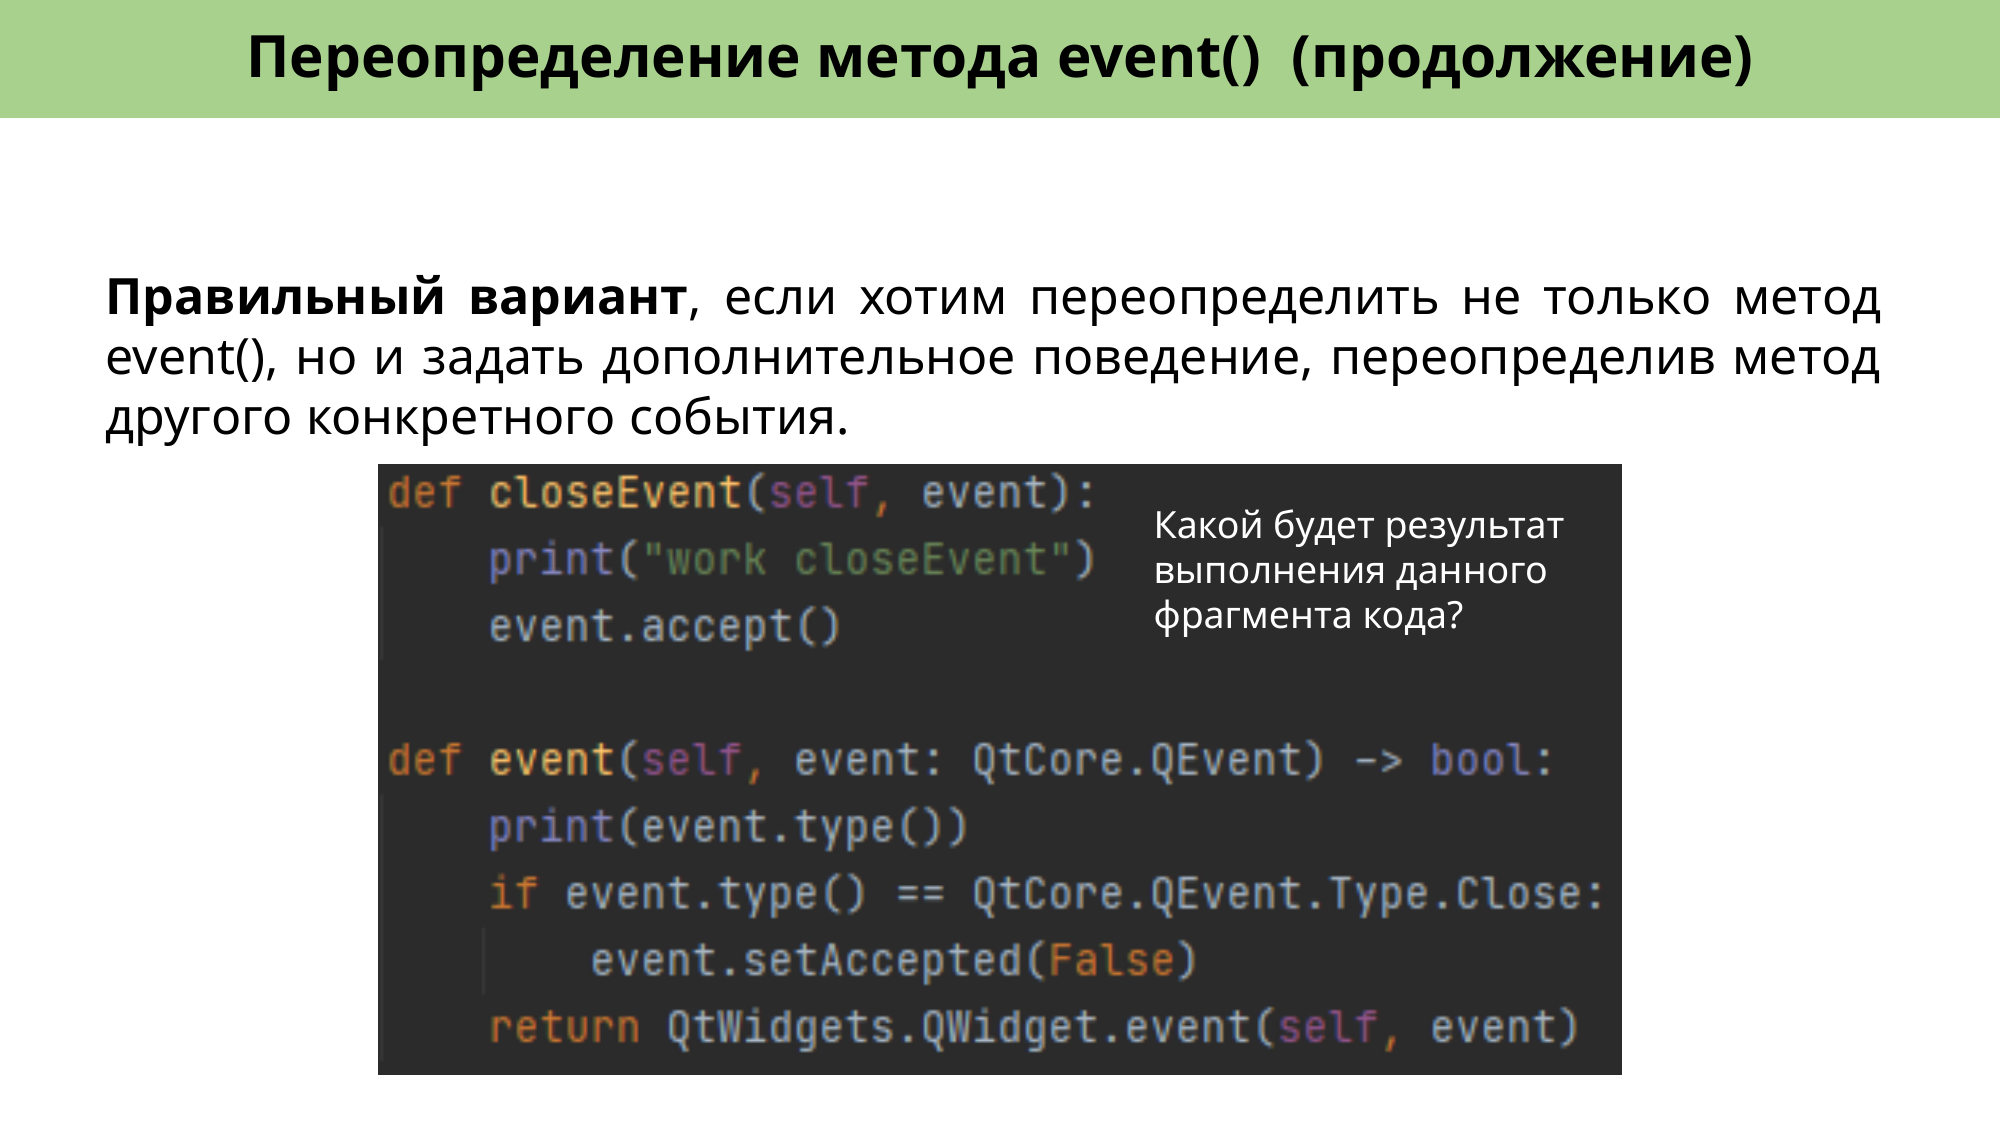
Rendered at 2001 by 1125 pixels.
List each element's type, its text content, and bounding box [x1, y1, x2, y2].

picture [378, 464, 1622, 1076]
text_box Правильный вариант, если хотим переопределить не только метод event(), но и задать дополнительное поведение, переопределив метод другого конкретного события. [90, 256, 1897, 452]
text_box Переопределение метода event() (продолжение) [0, 0, 2000, 118]
